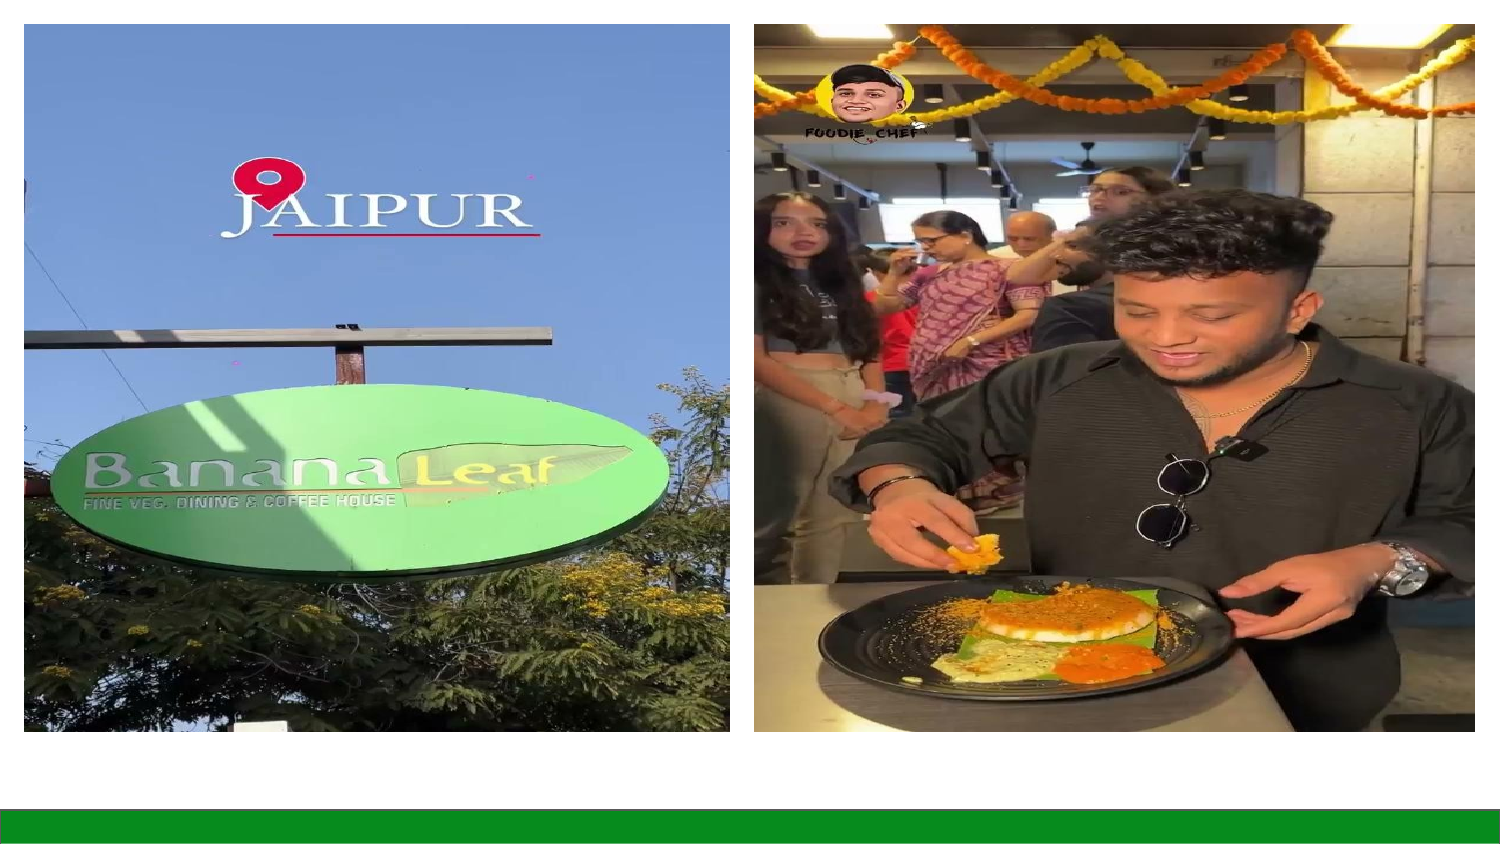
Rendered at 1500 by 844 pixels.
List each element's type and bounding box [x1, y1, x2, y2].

text_box [0, 808, 1500, 844]
picture [753, 24, 1476, 732]
picture [24, 24, 730, 732]
